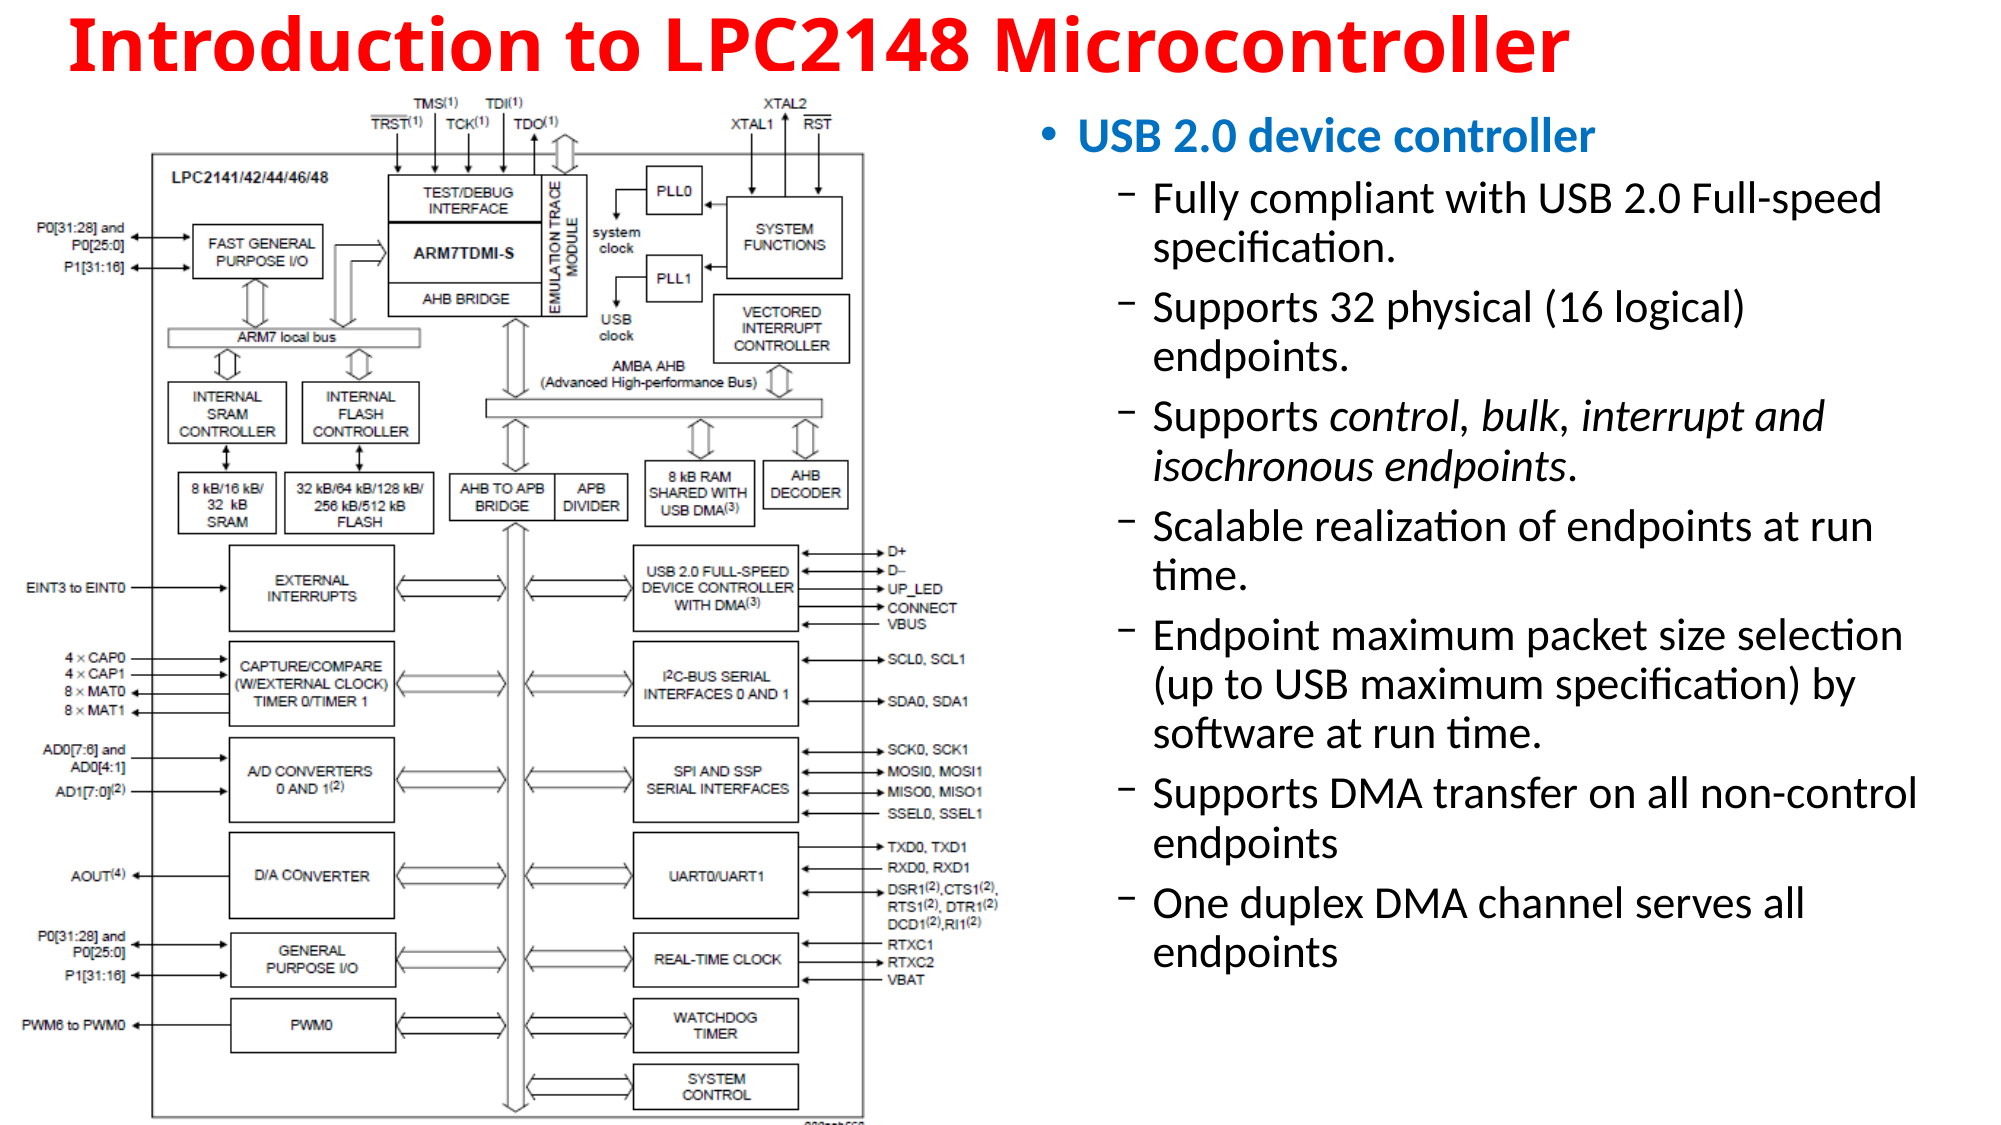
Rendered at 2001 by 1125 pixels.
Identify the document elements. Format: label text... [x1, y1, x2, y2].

list USB 2.0 device controller Fully compliant with USB 2.0 Full-speed specification. Supports 32 physical (16 logical) endpoints. Supports control, bulk, interrupt and isochronous endpoints. Scalable realization of endpoints at run time. Endpoint maximum packet size selection (up to USB maximum specification) by software at run time. Supports DMA transfer on all non-control endpoints One duplex DMA channel serves all endpoints [1025, 101, 1942, 1092]
title Introduction to LPC2148 Microcontroller [53, 0, 1942, 97]
picture [16, 71, 1005, 1125]
